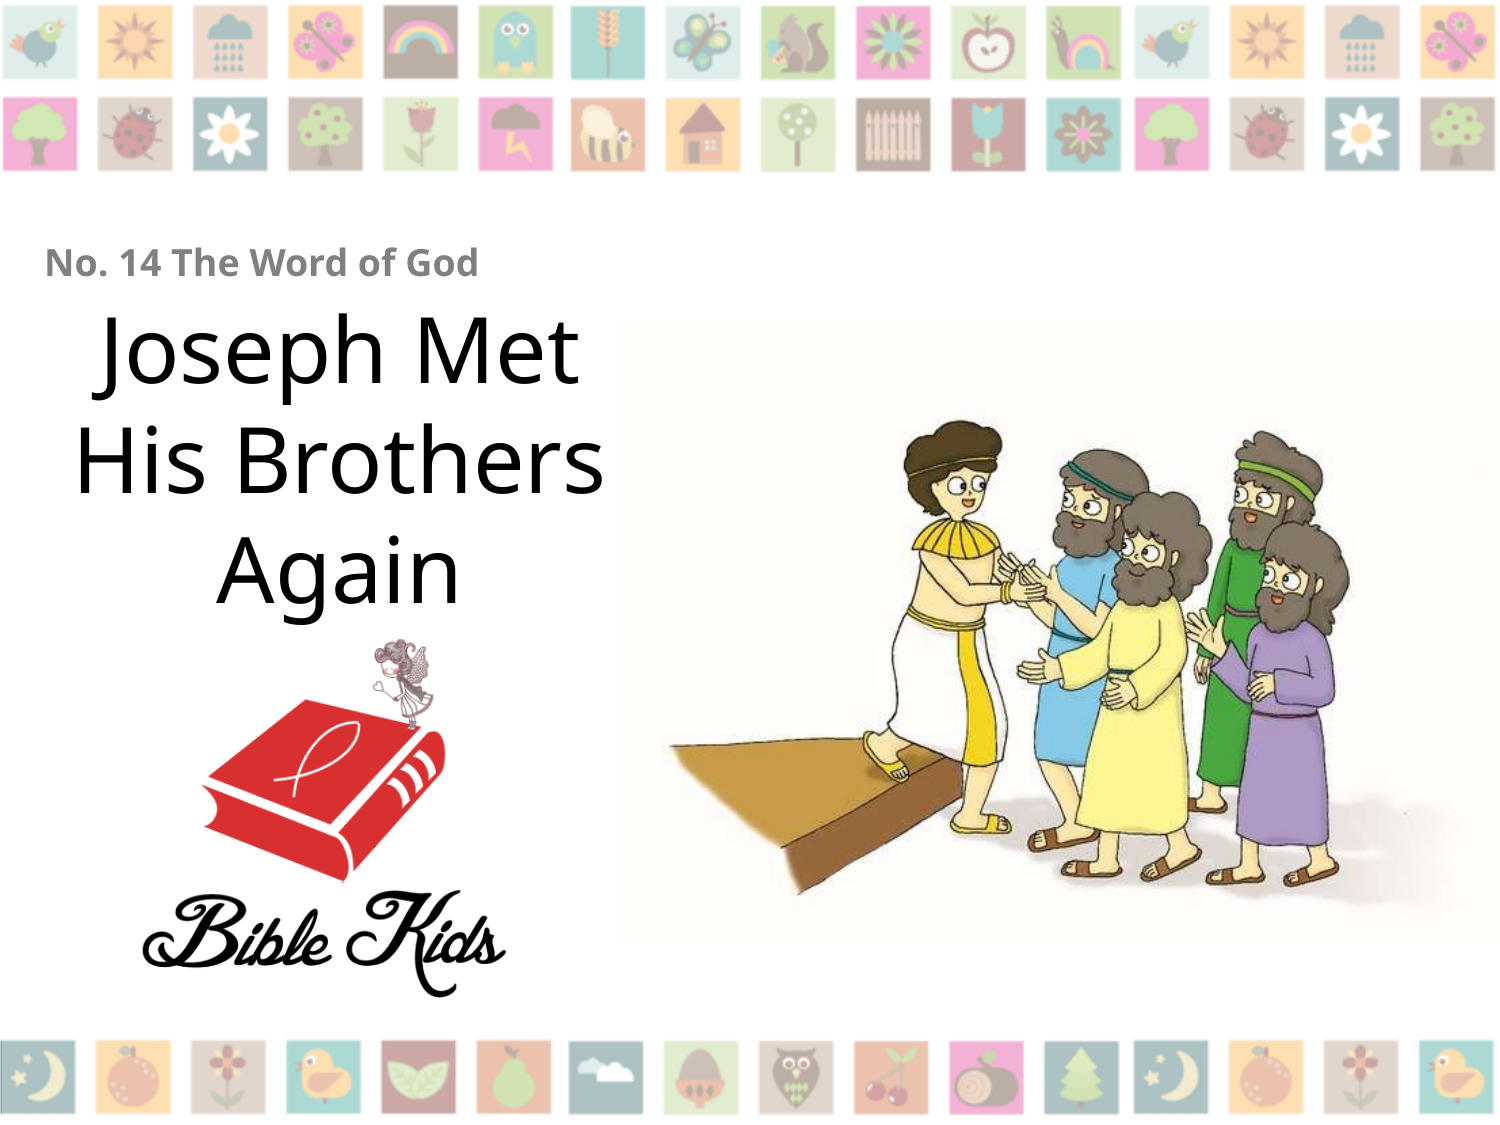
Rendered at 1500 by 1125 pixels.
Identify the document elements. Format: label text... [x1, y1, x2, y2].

picture [117, 600, 544, 1027]
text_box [0, 3, 1500, 181]
text_box Joseph Met His Brothers Again [17, 284, 663, 630]
picture [618, 321, 1500, 945]
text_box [0, 1028, 1500, 1118]
text_box No. 14 The Word of God [29, 231, 526, 284]
